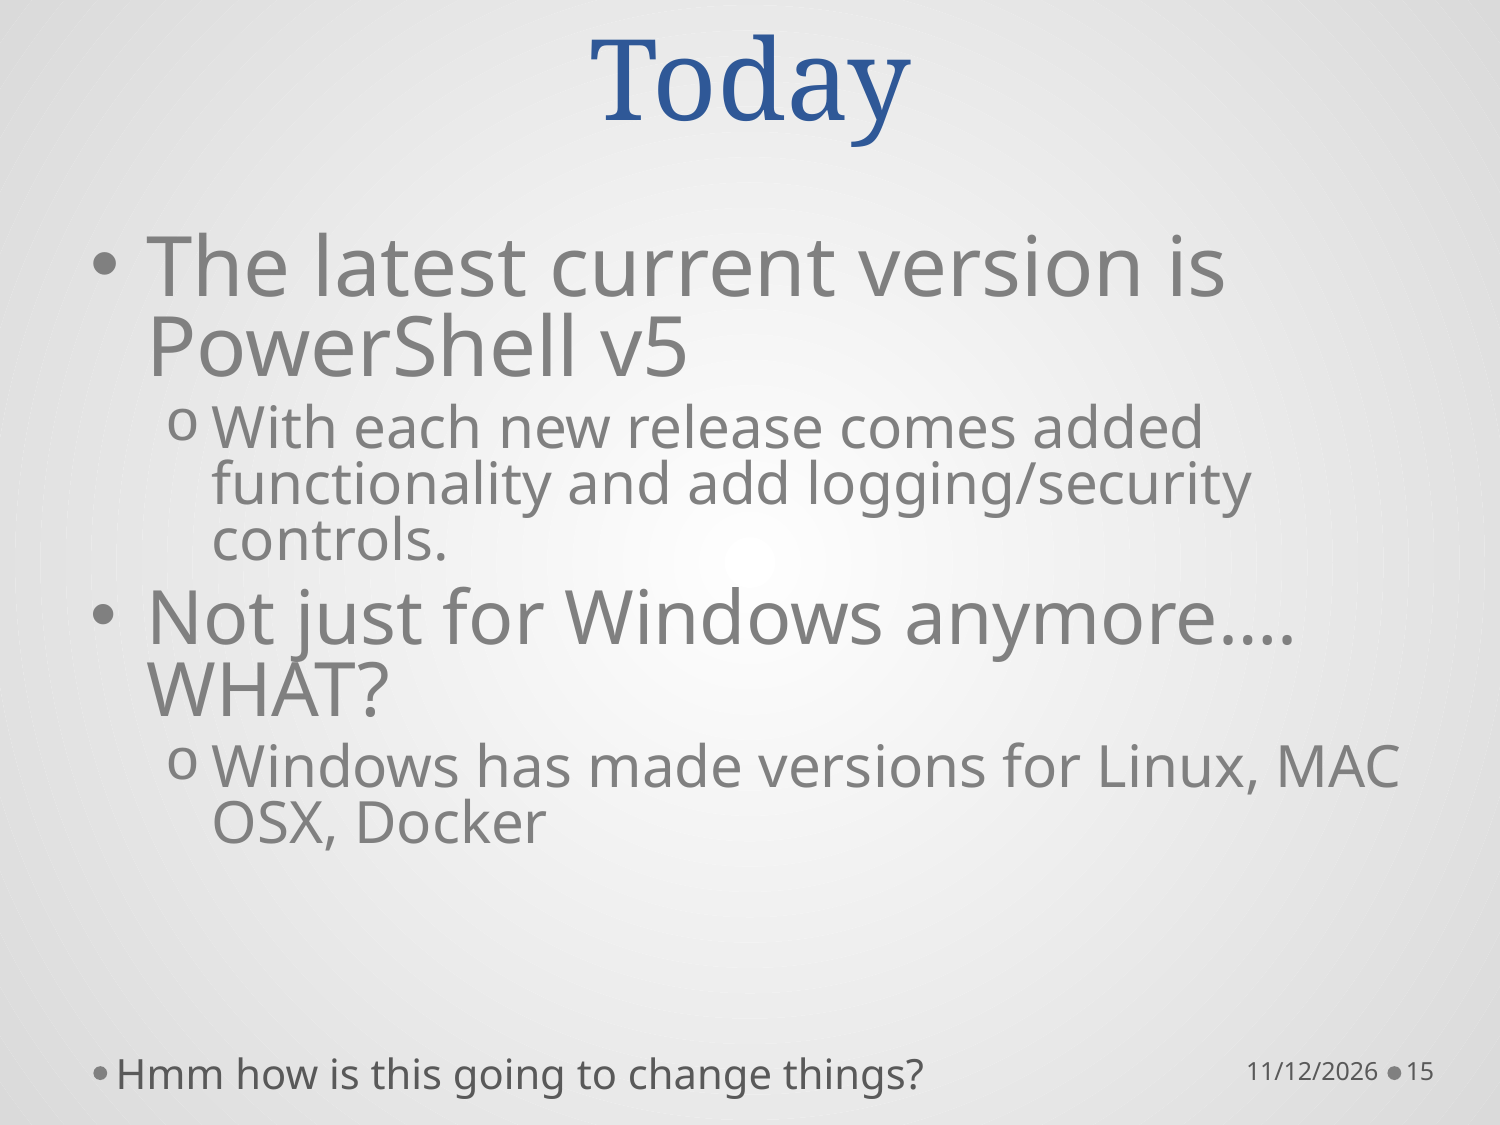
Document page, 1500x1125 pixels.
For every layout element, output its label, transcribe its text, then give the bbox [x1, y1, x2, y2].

footer Hmm how is this going to change things? [108, 1042, 1263, 1103]
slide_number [1263, 1042, 1386, 1103]
slide_number 15 [1401, 1042, 1494, 1103]
title Today [75, 0, 1425, 150]
list The latest current version is PowerShell v5 With each new release comes added functionality and add logging/security controls. Not just for Windows anymore…. WHAT? Windows has made versions for Linux, MAC OSX, Docker [75, 224, 1425, 1005]
